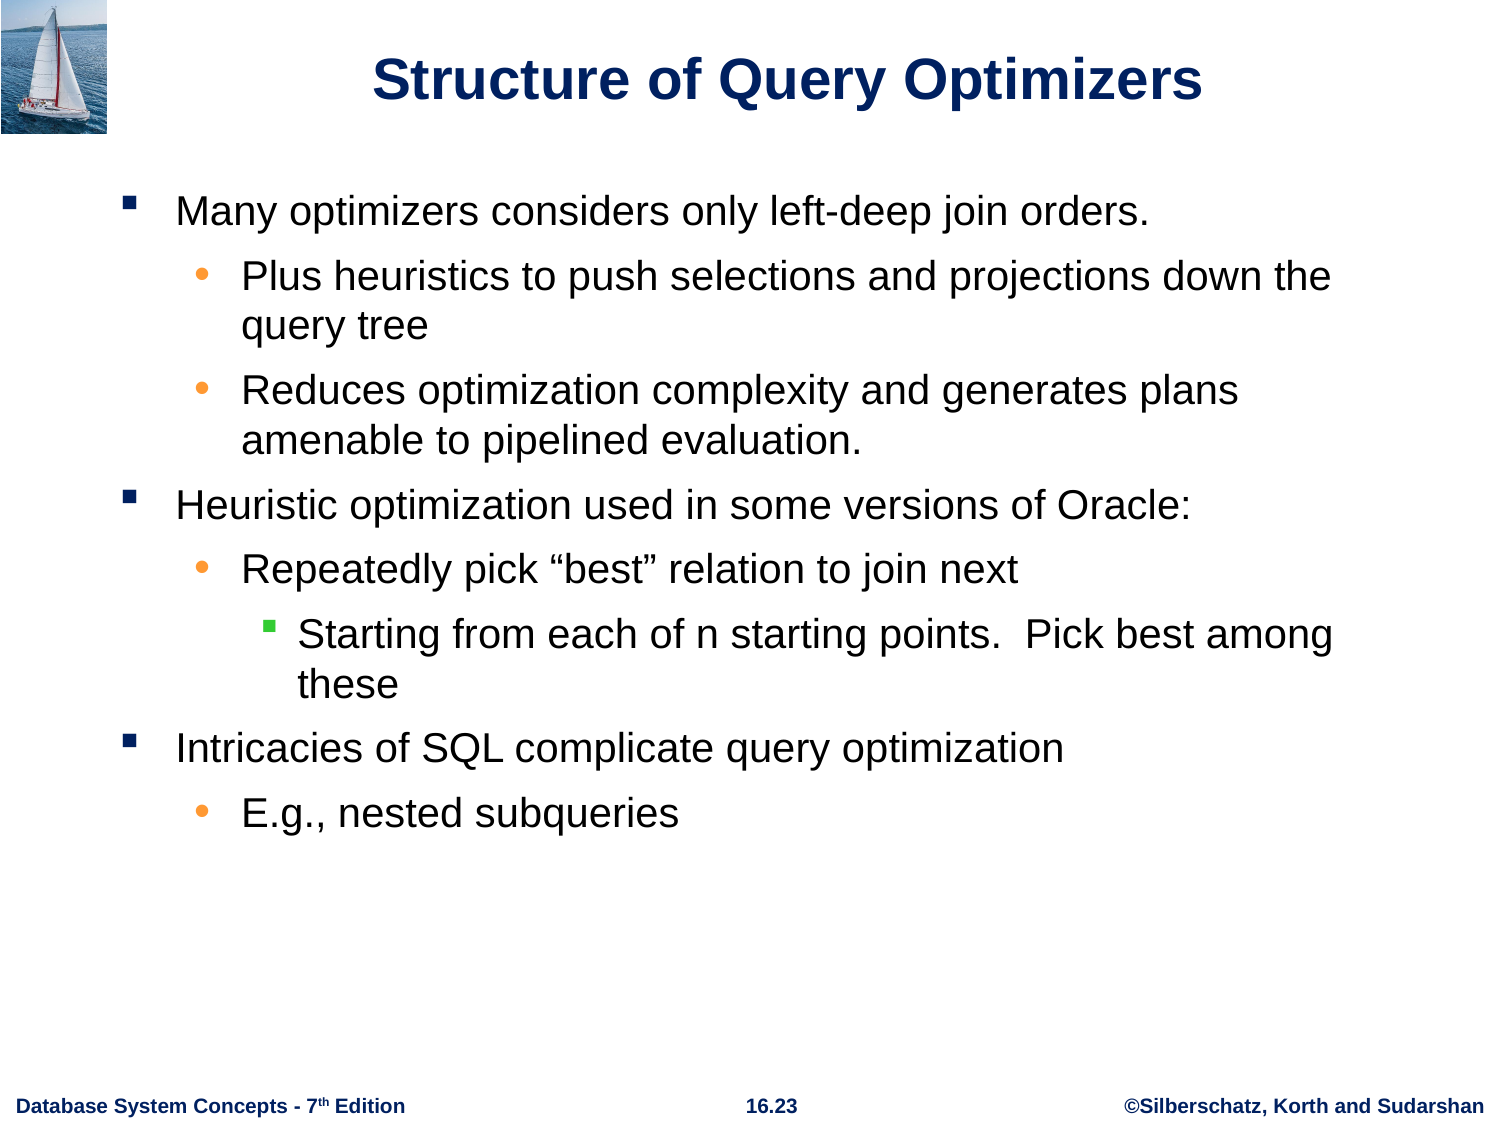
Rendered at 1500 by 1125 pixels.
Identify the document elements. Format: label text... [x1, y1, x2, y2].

picture [1, 0, 107, 134]
list Many optimizers considers only left-deep join orders. Plus heuristics to push selections and projections down the query tree Reduces optimization complexity and generates plans amenable to pipelined evaluation. Heuristic optimization used in some versions of Oracle: Repeatedly pick “best” relation to join next Starting from each of n starting points. Pick best among these Intricacies of SQL complicate query optimization E.g., nested subqueries [104, 176, 1366, 1057]
title Structure of Query Optimizers [125, 18, 1452, 120]
